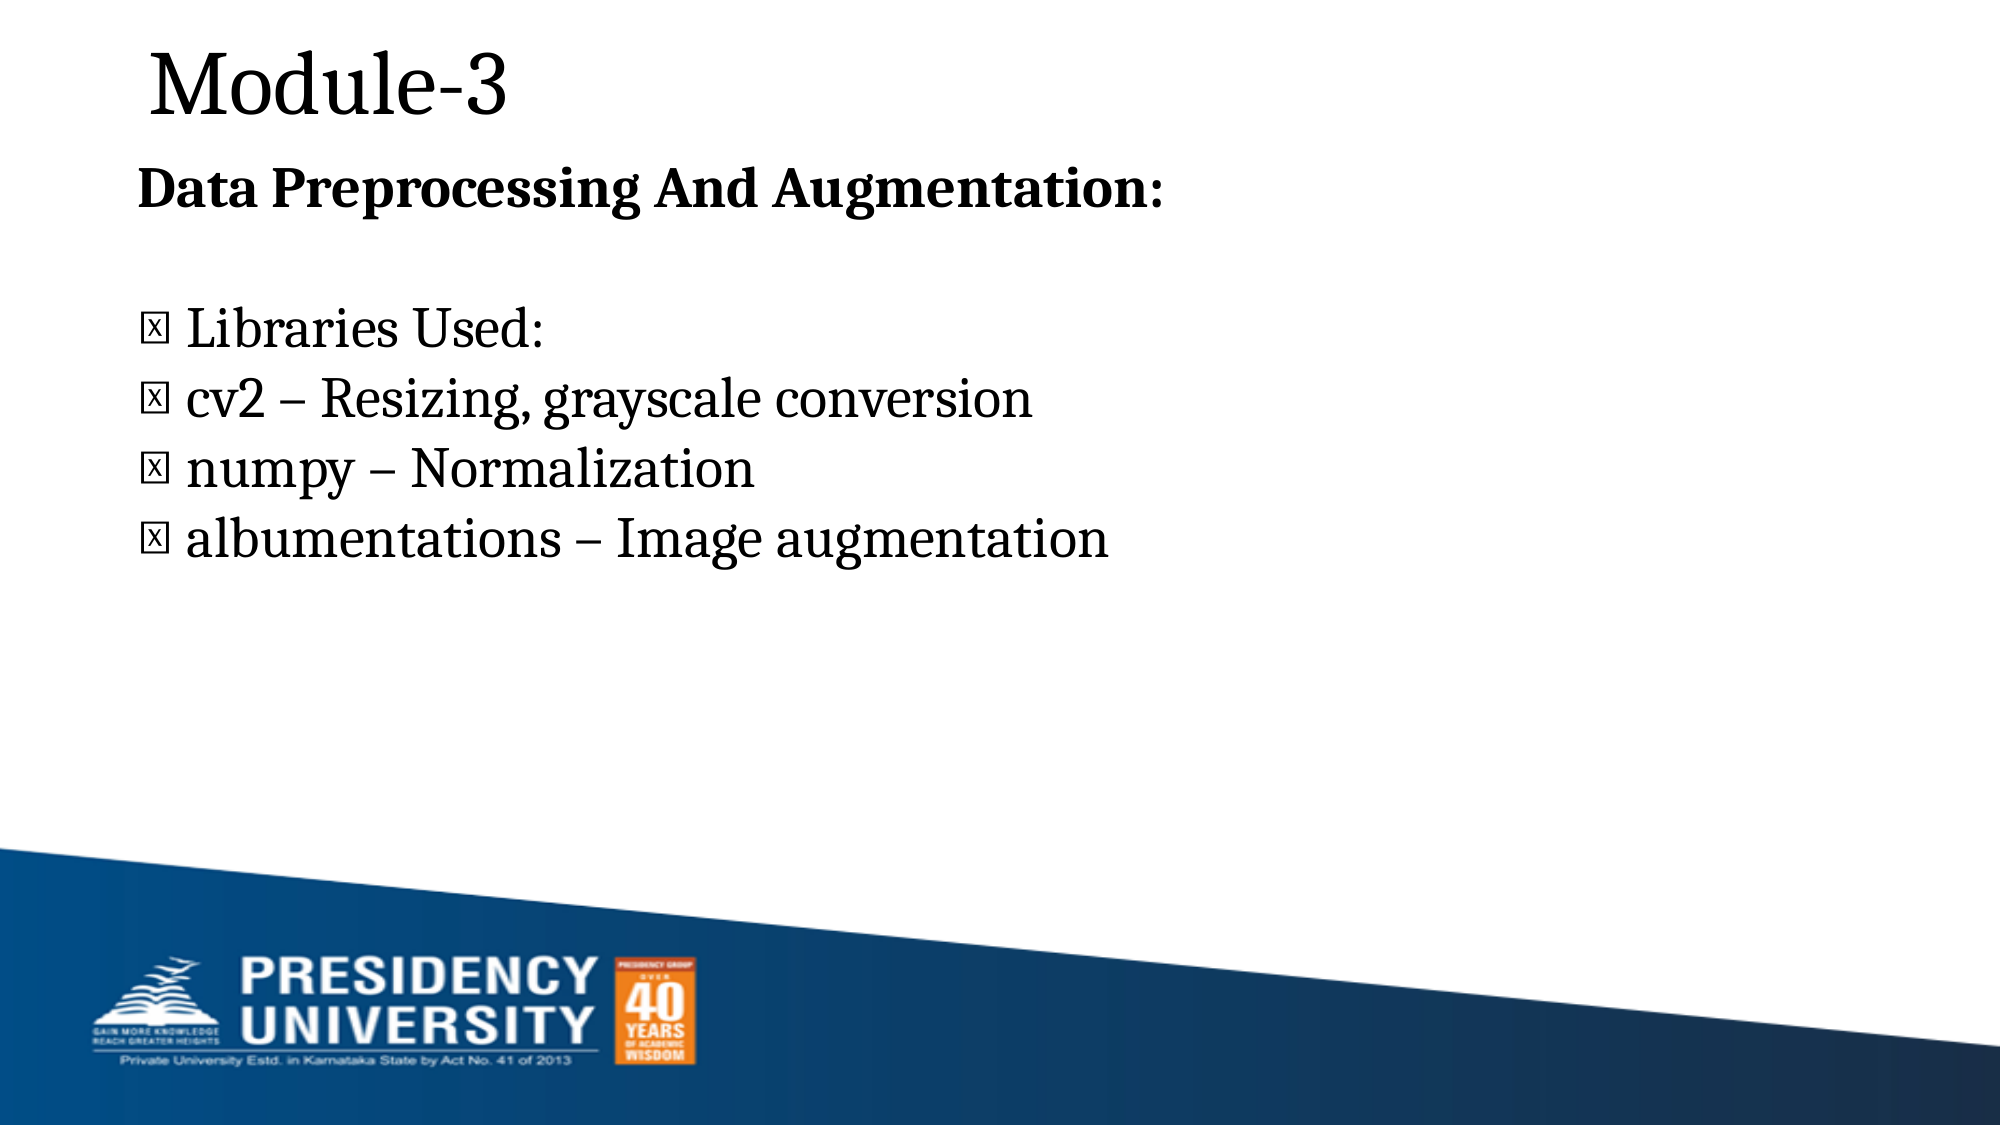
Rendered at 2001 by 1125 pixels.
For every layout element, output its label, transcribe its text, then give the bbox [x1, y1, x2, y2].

text_box Data Preprocessing And Augmentation: 📌 Libraries Used: ✅ cv2 – Resizing, grayscale conversion ✅ numpy – Normalization ✅ albumentations – Image augmentation [123, 141, 1884, 577]
picture [0, 845, 2000, 1125]
title Module-3 [133, 45, 1884, 125]
